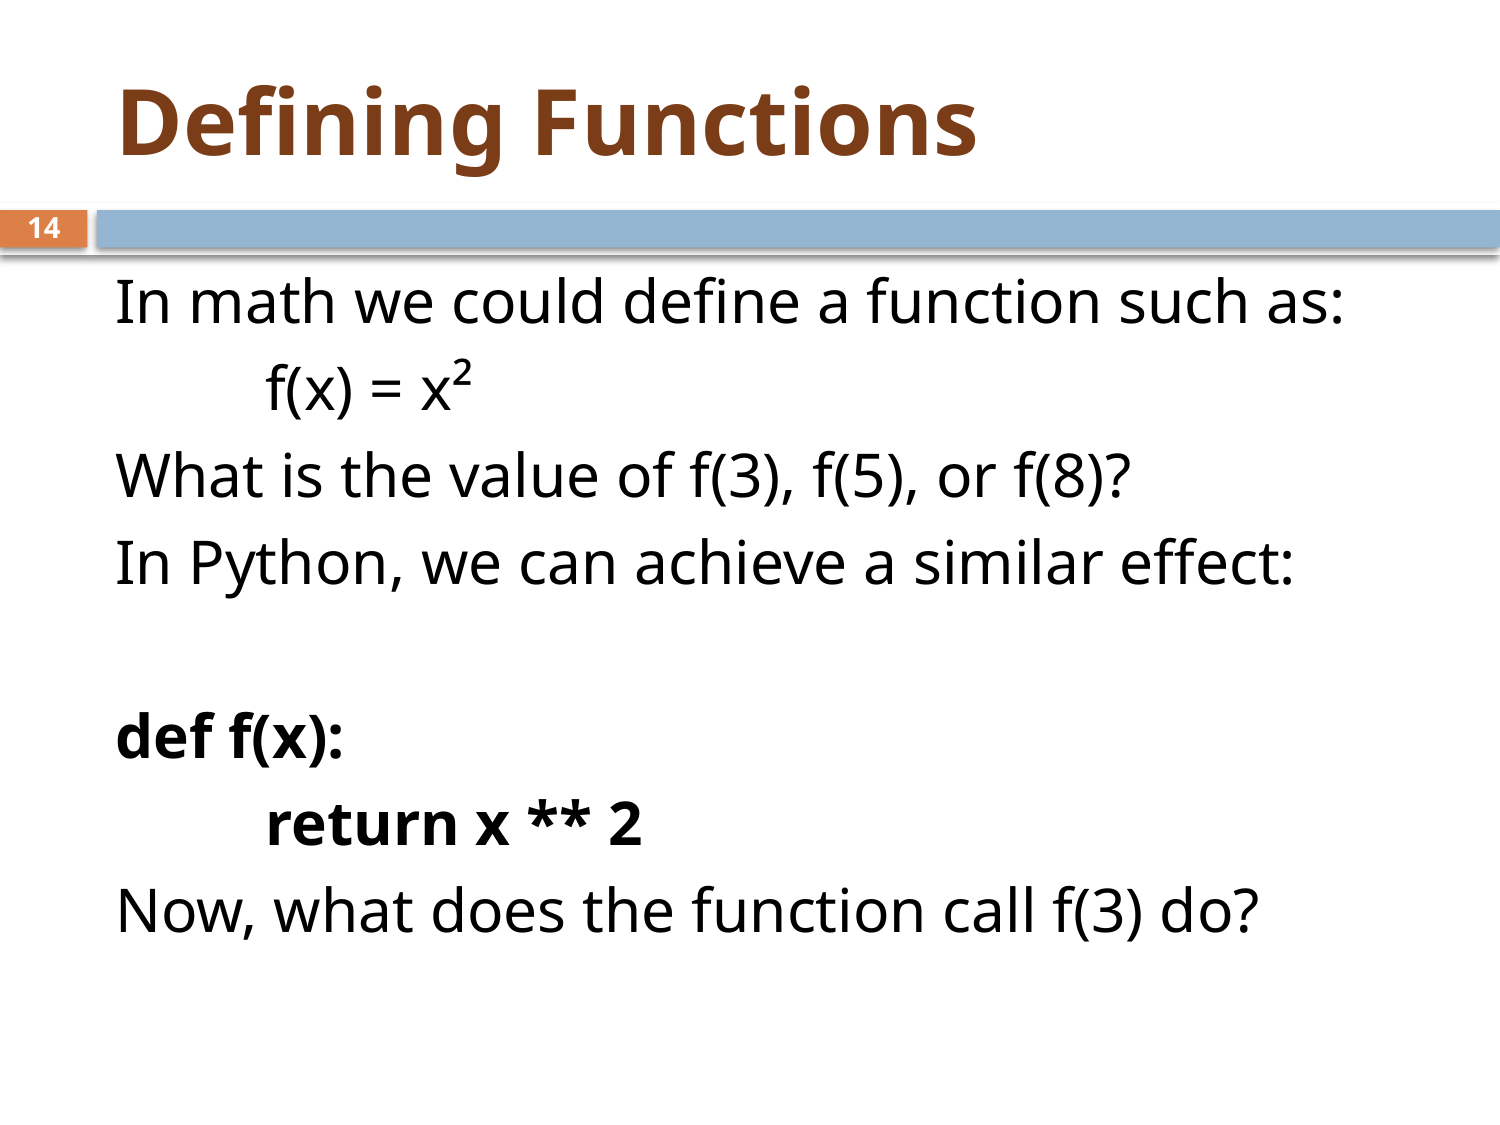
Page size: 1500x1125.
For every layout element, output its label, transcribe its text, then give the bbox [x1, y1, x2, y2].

slide_number 14 [0, 208, 88, 249]
title Defining Functions [100, 37, 1438, 200]
list In math we could define a function such as: f(x) = x² What is the value of f(3), f(5), or f(8)? In Python, we can achieve a similar effect: def f(x): return x ** 2 Now, what does the function call f(3) do? [100, 255, 1471, 1094]
